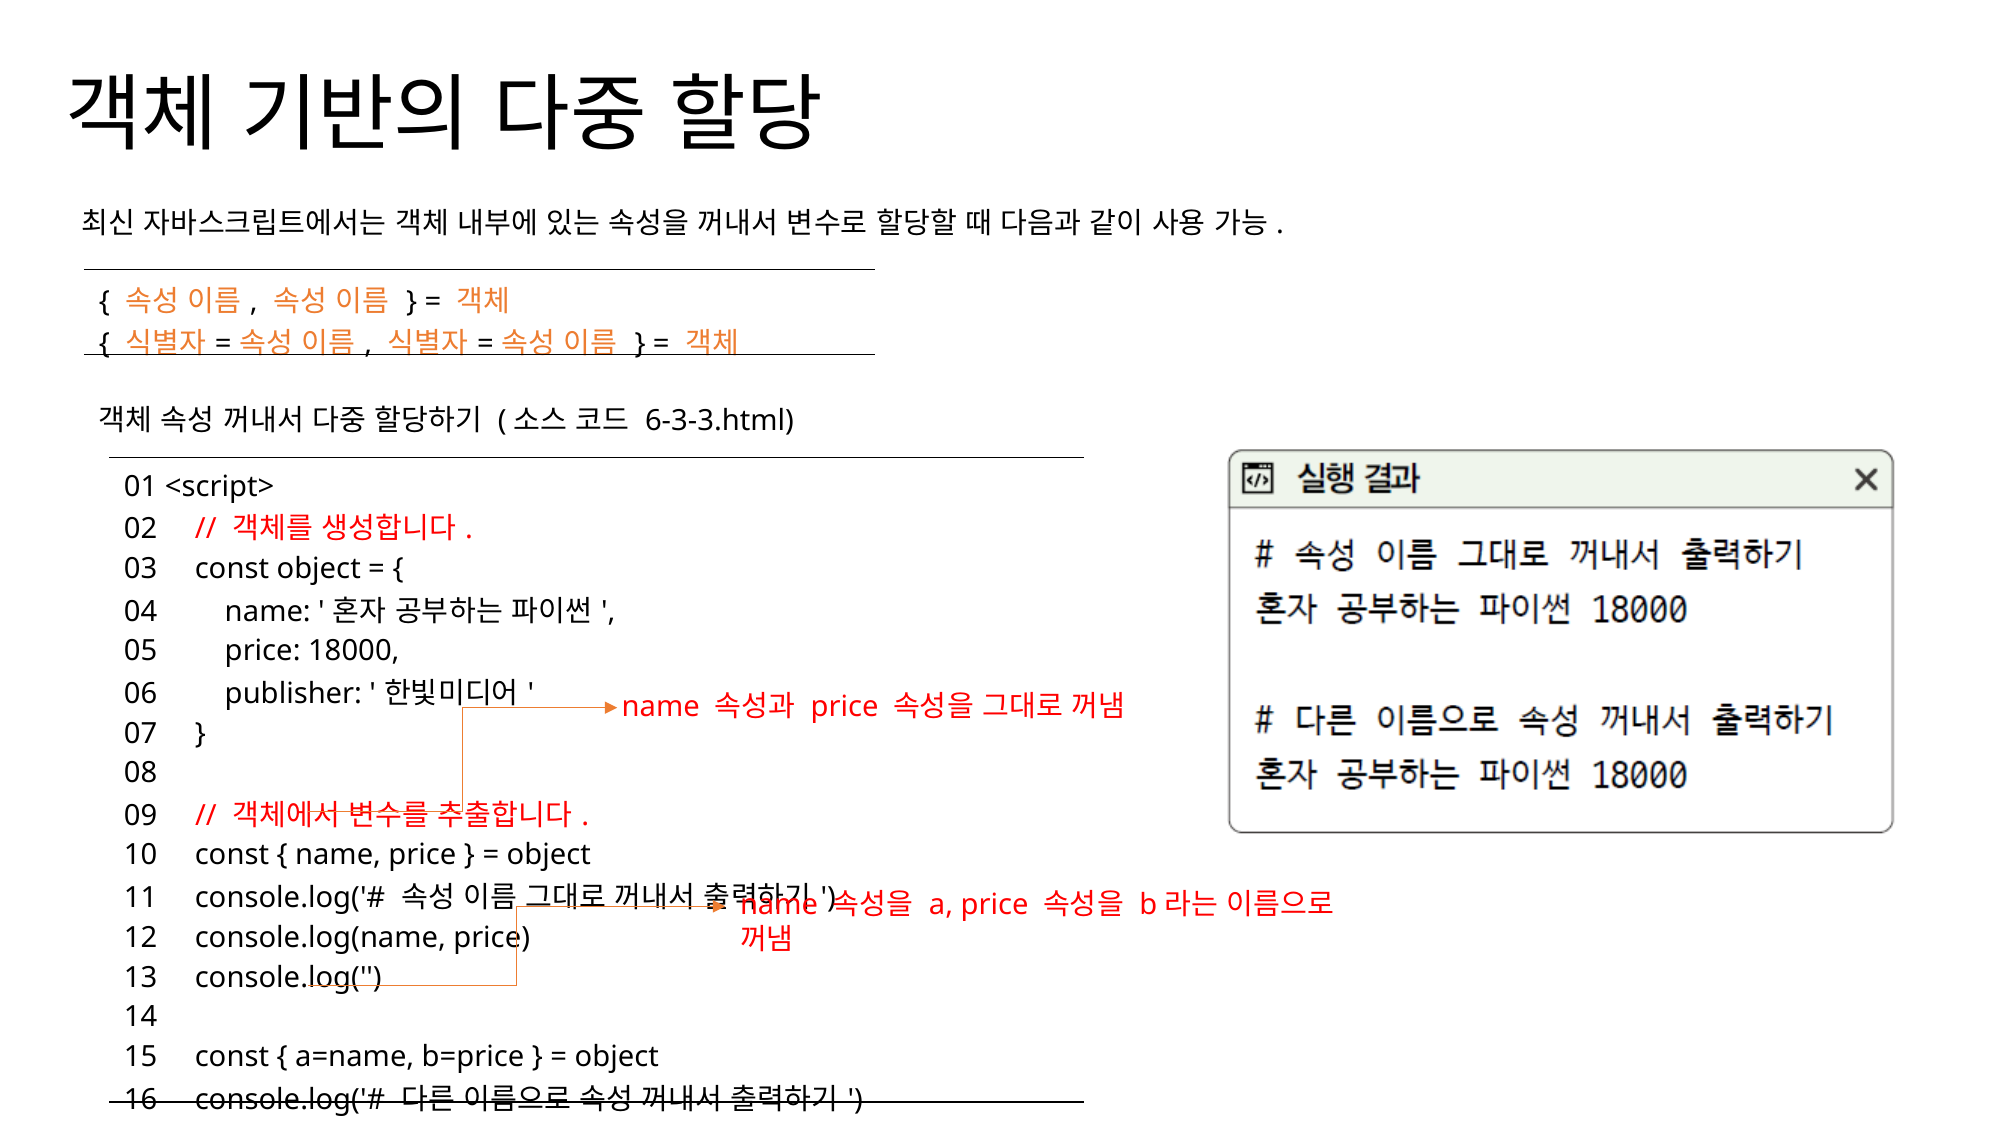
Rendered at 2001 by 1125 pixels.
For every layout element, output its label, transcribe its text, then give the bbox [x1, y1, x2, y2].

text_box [308, 707, 618, 812]
text_box name 속성과 price 속성을 그대로 꺼냄 [606, 679, 1141, 730]
text_box 객체 기반의 다중 할당 [50, 52, 1536, 168]
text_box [308, 906, 726, 986]
text_box name 속성을 a, price 속성을 b라는 이름으로 꺼냄 [725, 878, 1400, 963]
text_box 최신 자바스크립트에서는 객체 내부에 있는 속성을 꺼내서 변수로 할당할 때 다음과 같이 사용 가능. [67, 197, 1842, 247]
picture [1211, 427, 1917, 847]
table_header { 속성 이름, 속성 이름 } = 객체 { 식별자=속성 이름, 식별자=속성 이름 } = 객체 [84, 270, 875, 354]
text_box 객체 속성 꺼내서 다중 할당하기 (소스 코드 6-3-3.html) [83, 393, 1084, 444]
table_header 01 <script> 02 // 객체를 생성합니다. 03 const object = { 04 name: '혼자 공부하는 파이썬', 05 price: 18000, 06 publisher: '한빛미디어' 07 } 08 09 // 객체에서 변수를 추출합니다. 10 const { name, price } = object 11 console.log('# 속성 이름 그대로 꺼내서 출력하기') 12 console.log(name, price) 13 console.log('') 14 15 const { a=name, b=price } = object 16 console.log('# 다른 이름으로 속성 꺼내서 출력하기') 17 console.log(a, b) 18 </script> [109, 458, 1084, 1101]
